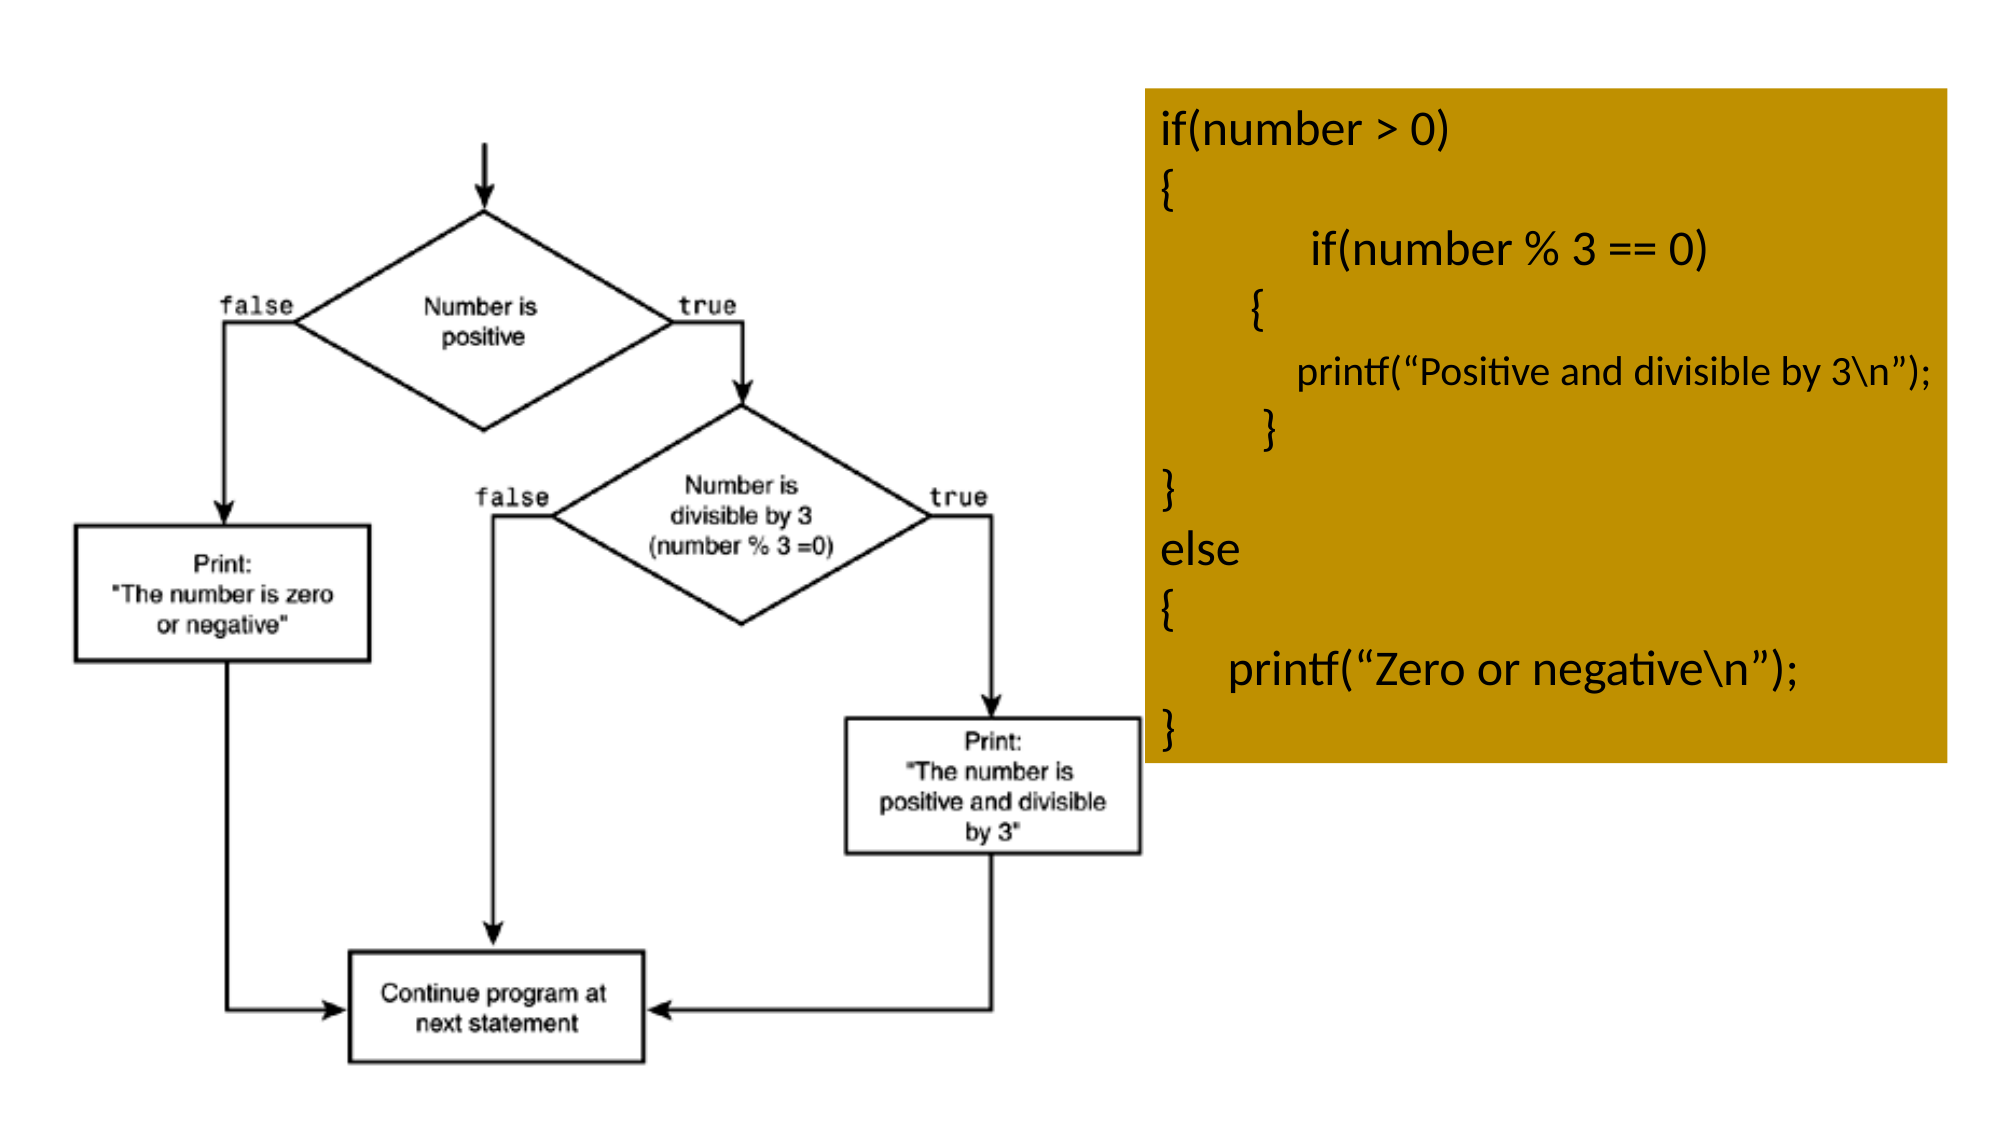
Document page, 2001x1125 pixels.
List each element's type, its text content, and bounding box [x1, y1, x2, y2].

text_box if(number > 0) { if(number % 3 == 0) { printf(“Positive and divisible by 3\n”); } } else { printf(“Zero or negative\n”); } [1145, 88, 1948, 764]
picture [68, 137, 1146, 1070]
